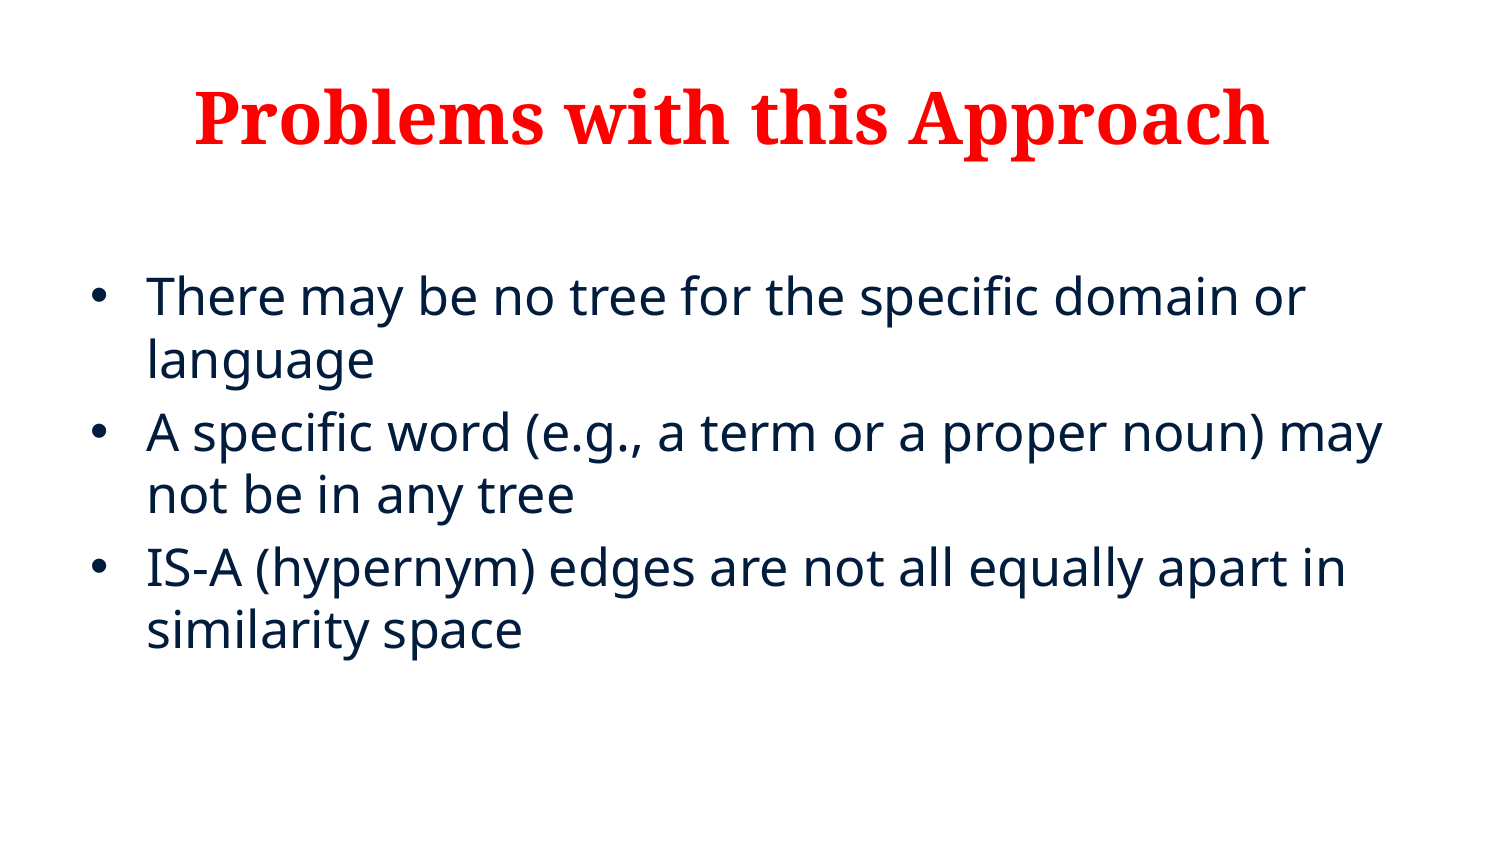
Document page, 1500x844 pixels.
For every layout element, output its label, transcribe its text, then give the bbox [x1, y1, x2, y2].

list There may be no tree for the specific domain or language A specific word (e.g., a term or a proper noun) may not be in any tree IS-A (hypernym) edges are not all equally apart in similarity space [75, 256, 1425, 700]
title Problems with this Approach [41, 64, 1425, 180]
